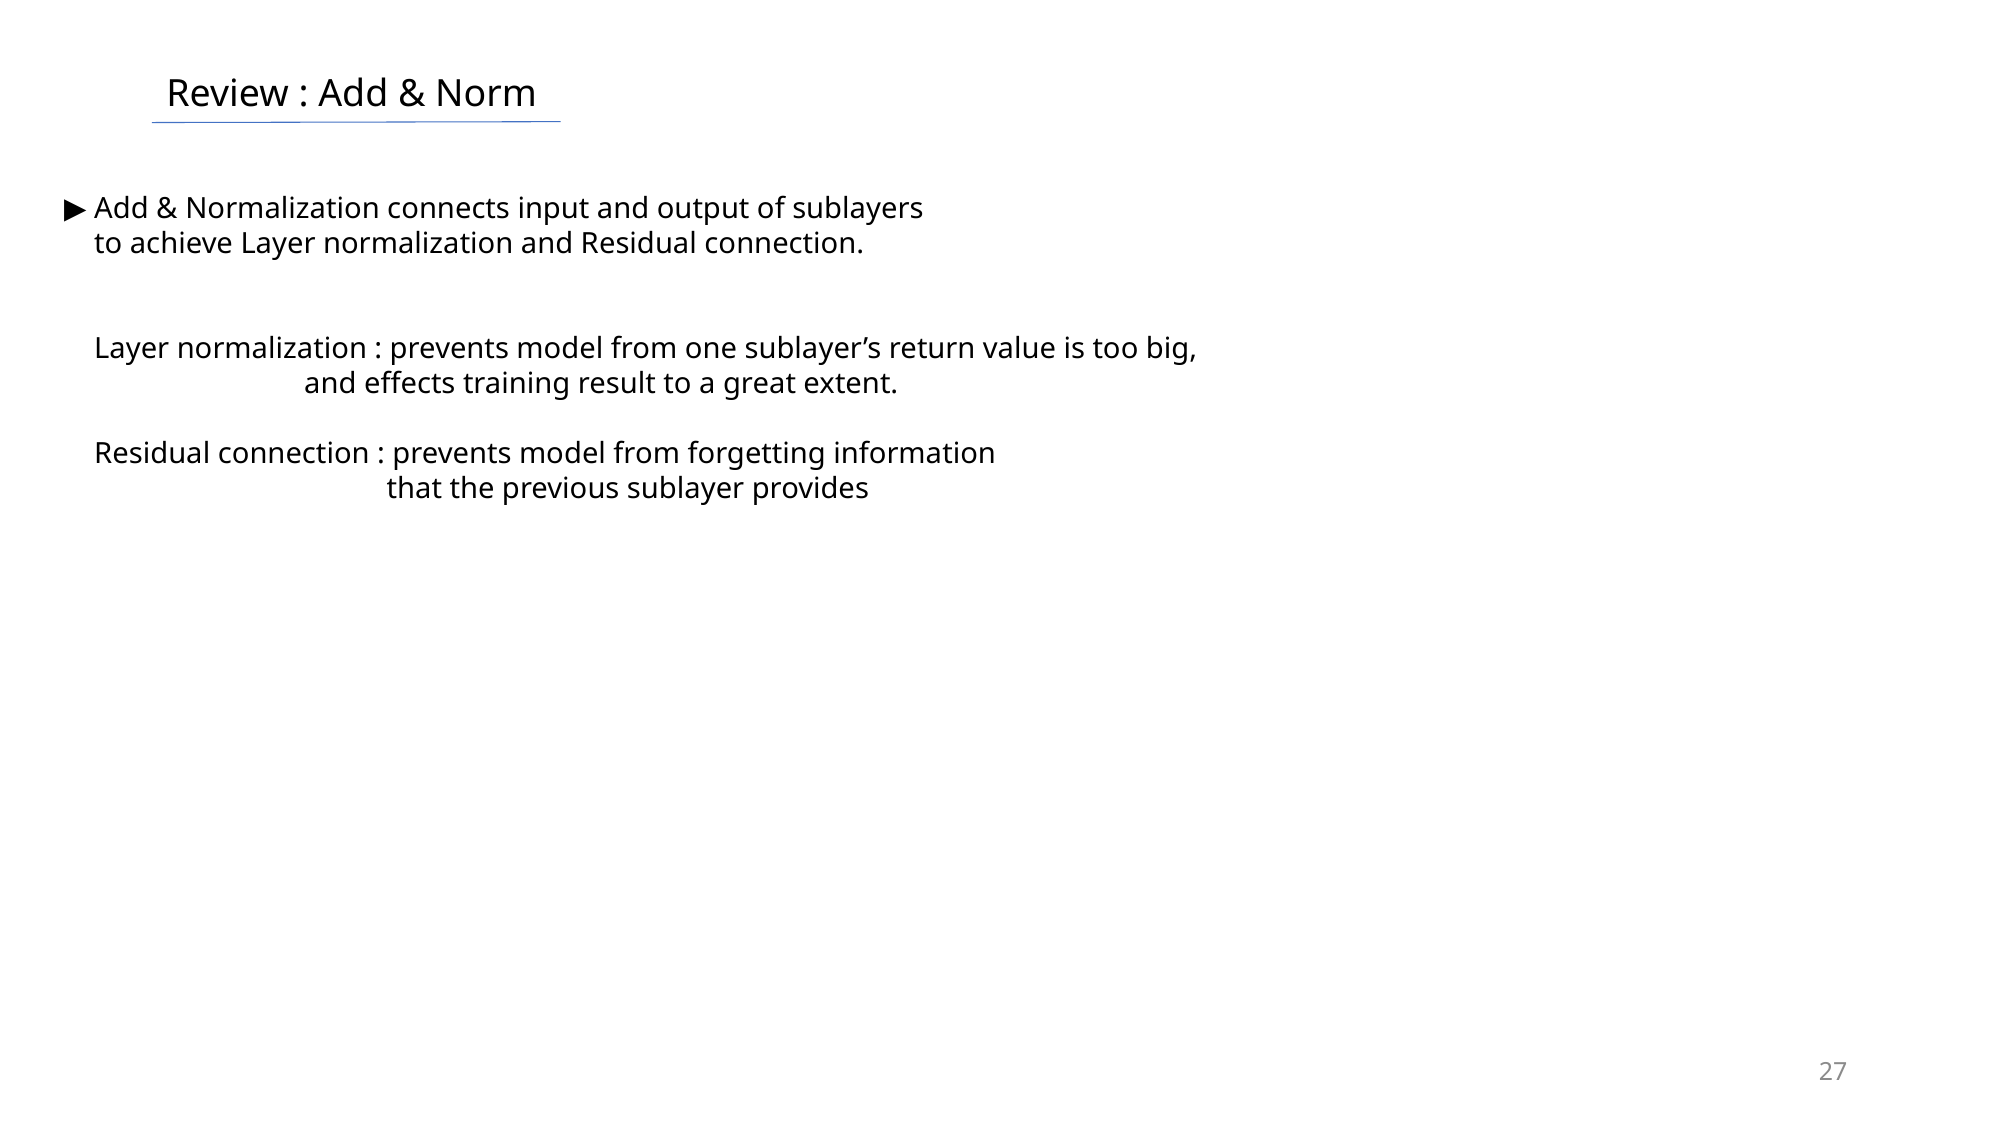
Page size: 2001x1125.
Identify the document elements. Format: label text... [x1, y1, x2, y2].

text_box ▶ Add & Normalization connects input and output of sublayers to achieve Layer normalization and Residual connection. Layer normalization : prevents model from one sublayer’s return value is too big, and effects training result to a great extent. Residual connection : prevents model from forgetting information that the previous sublayer provides [49, 181, 1823, 547]
text_box Review : Add & Norm [151, 61, 970, 122]
slide_number 27 [1412, 1042, 1863, 1103]
